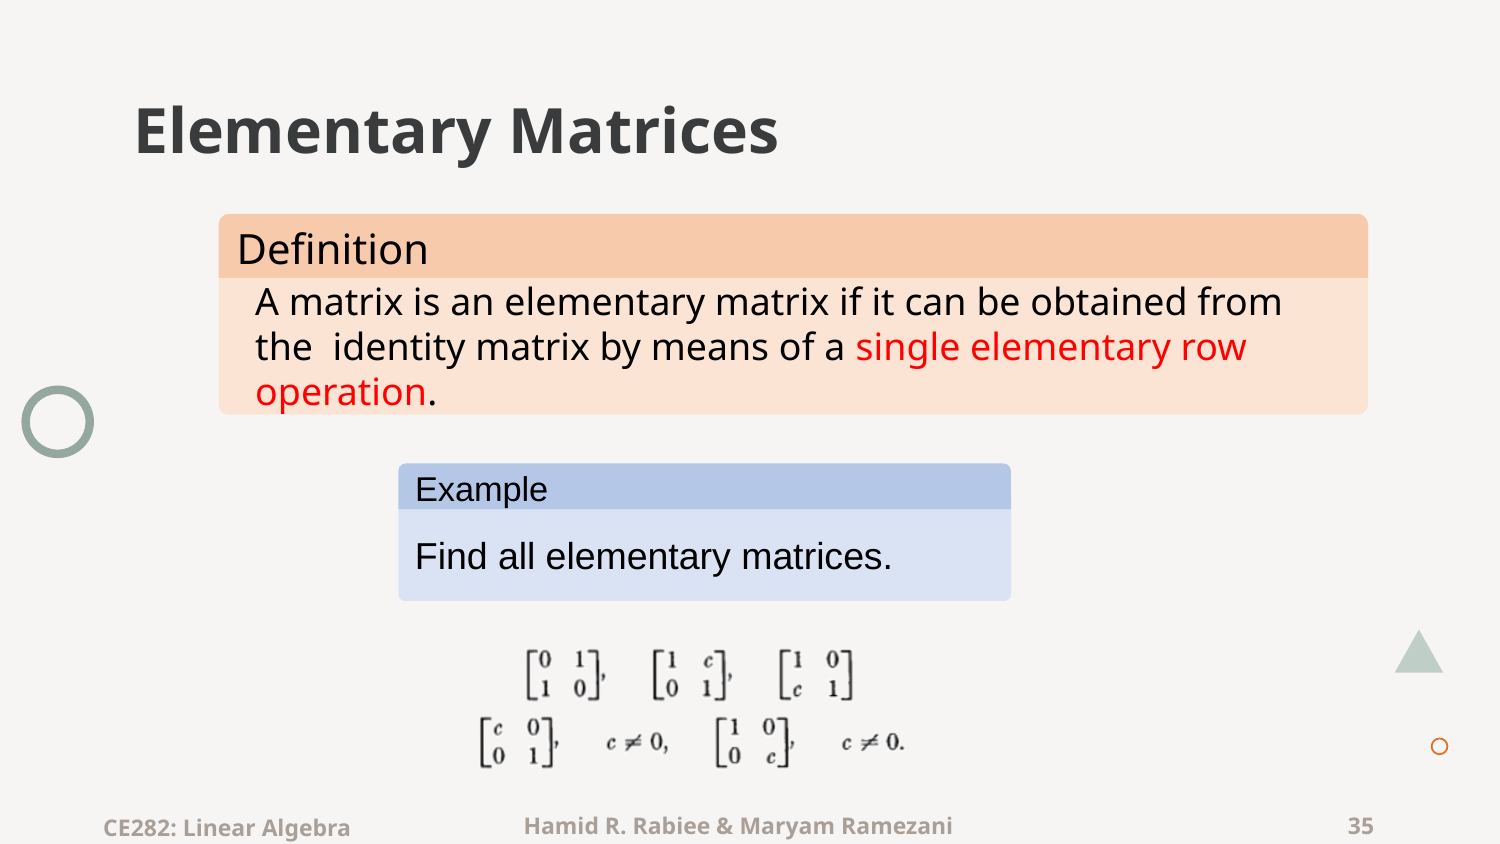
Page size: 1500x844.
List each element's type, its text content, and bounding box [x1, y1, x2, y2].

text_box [398, 463, 1012, 602]
title Elementary Matrices [118, 76, 1382, 181]
list [118, 181, 1382, 756]
picture [453, 633, 919, 783]
text_box Definition [218, 213, 1369, 279]
footer Hamid R. Rabiee & Maryam Ramezani [485, 805, 992, 844]
slide_number CE282: Linear Algebra [91, 805, 430, 844]
